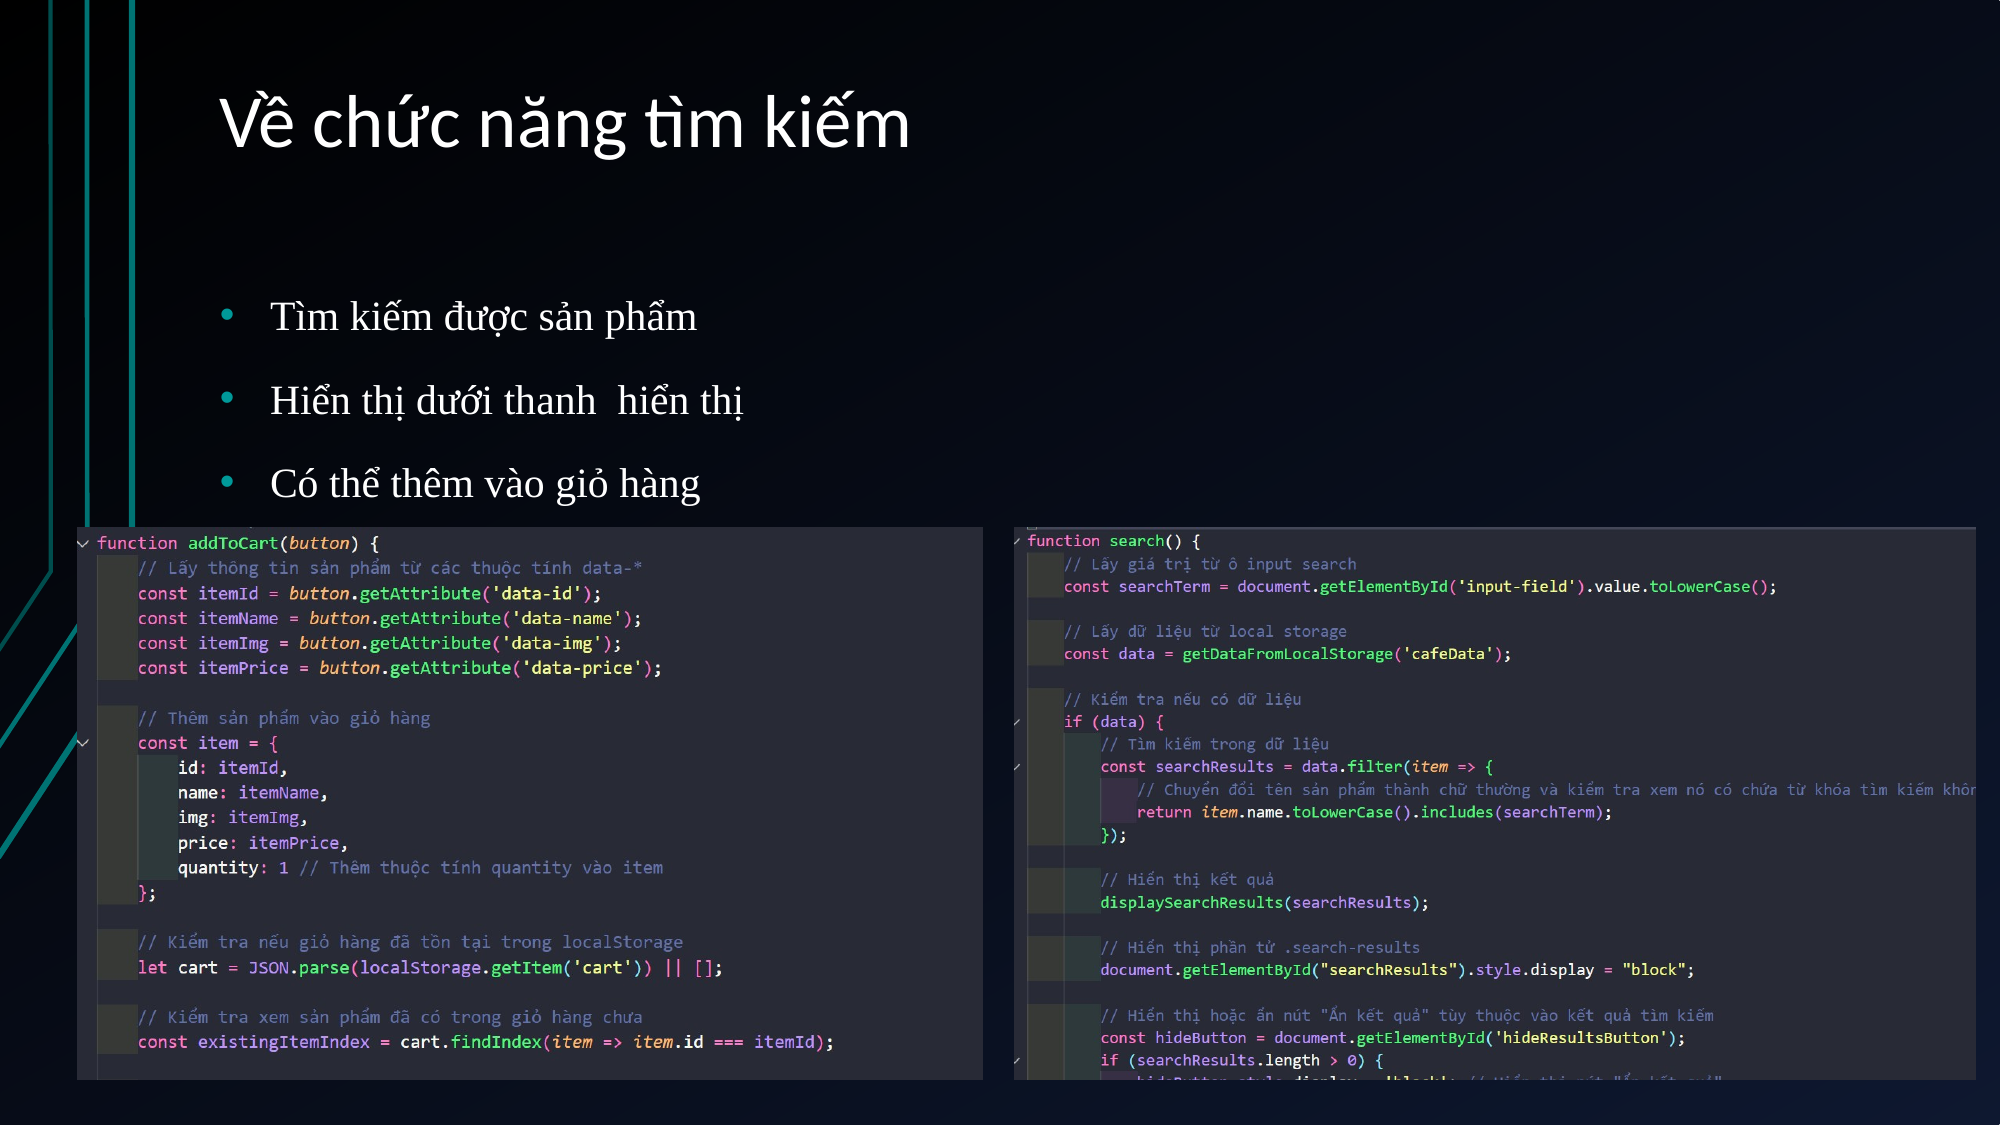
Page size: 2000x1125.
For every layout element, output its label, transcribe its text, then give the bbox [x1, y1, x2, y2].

title Về chức năng tìm kiếm [199, 45, 1900, 173]
picture [77, 526, 984, 1081]
list Tìm kiếm được sản phẩm Hiển thị dưới thanh hiển thị Có thể thêm vào giỏ hàng [199, 279, 1900, 1012]
picture [1014, 526, 1976, 1081]
